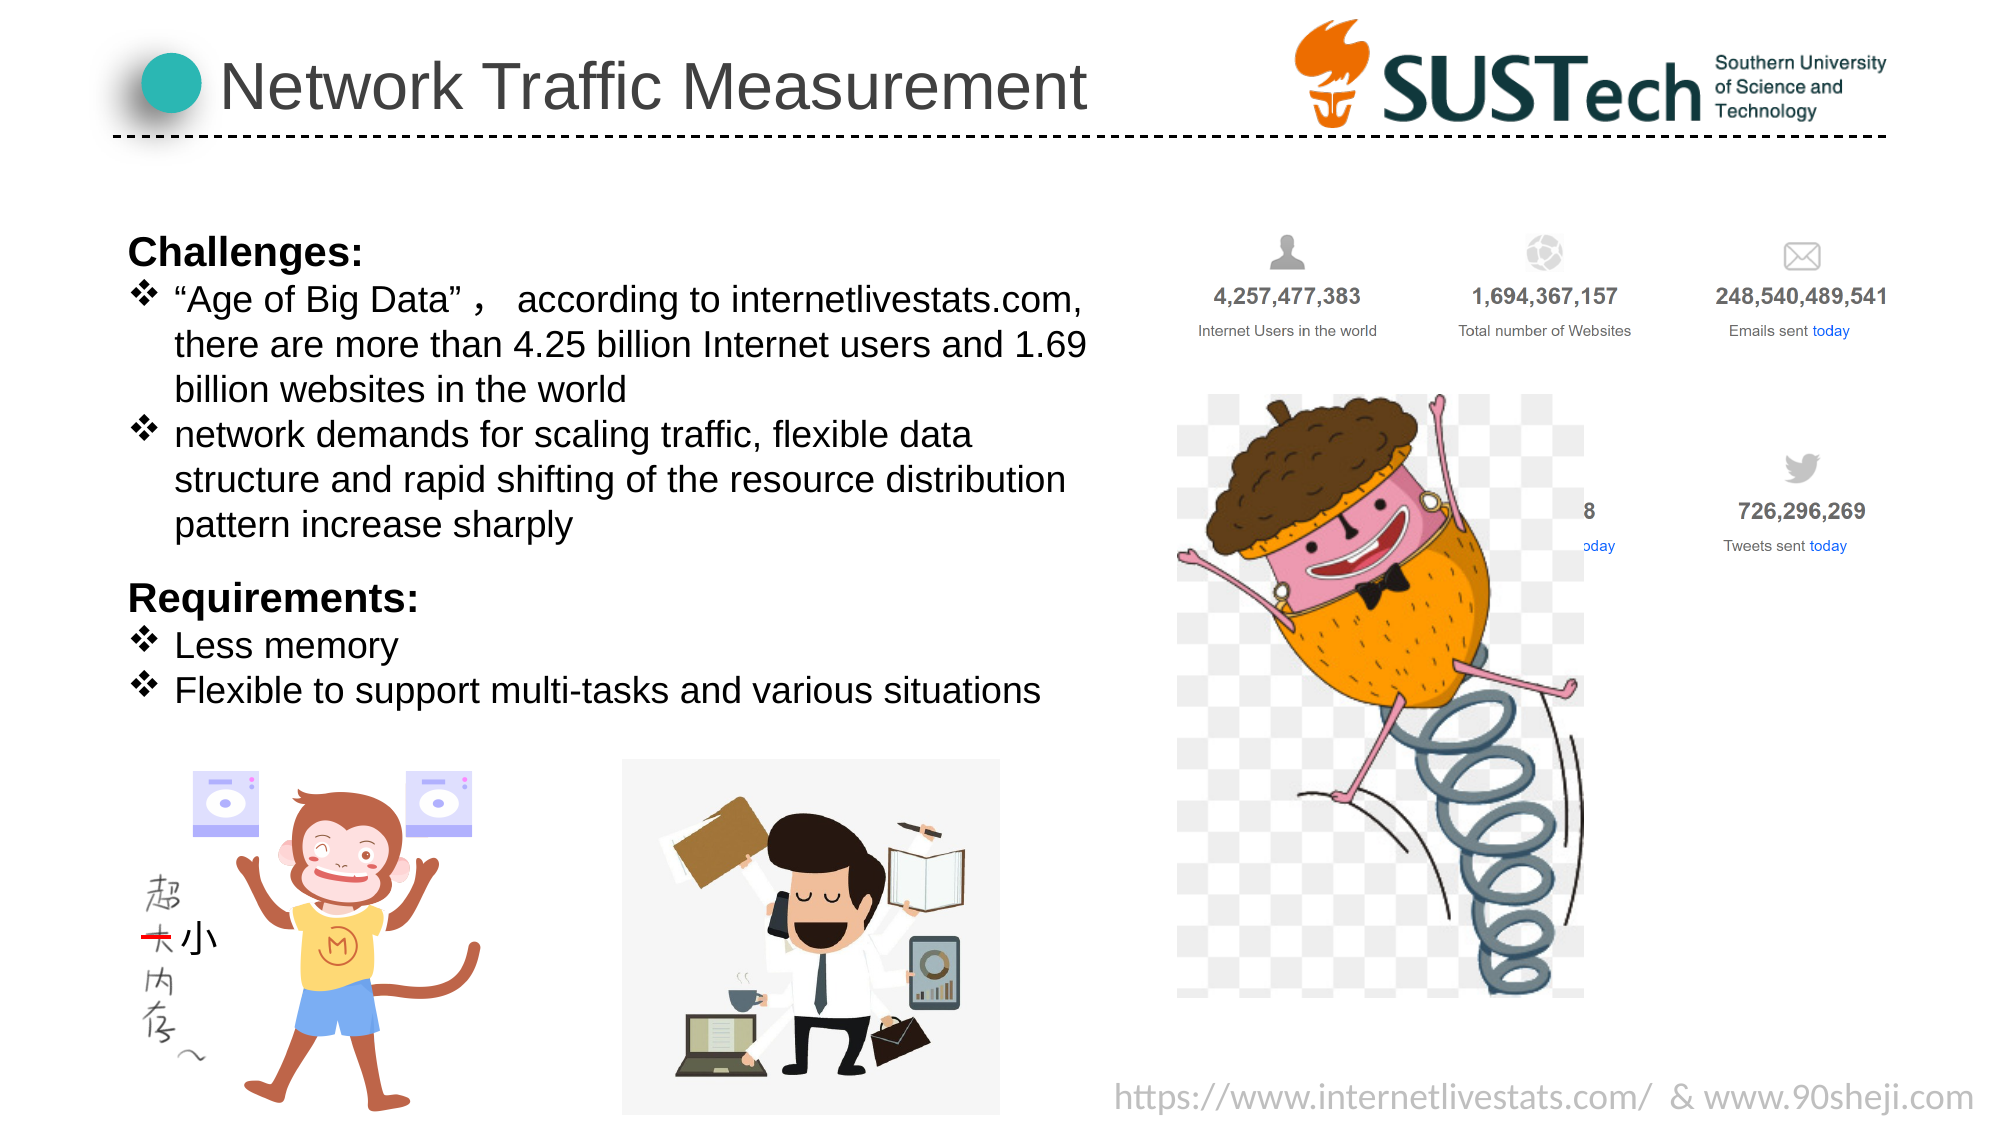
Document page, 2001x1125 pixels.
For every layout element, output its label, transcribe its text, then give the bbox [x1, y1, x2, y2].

text_box https://www.internetlivestats.com/ & www.90sheji.com [1099, 1064, 2000, 1125]
text_box [140, 51, 203, 115]
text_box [112, 719, 549, 1125]
picture [1258, 0, 1910, 152]
picture [622, 759, 1000, 1115]
text_box Challenges: “Age of Big Data”，according to internetlivestats.com, there are more than 4.25 billion Internet users and 1.69 billion websites in the world network demands for scaling traffic, flexible data structure and rapid shifting of the resource distribution pattern increase sharply [112, 217, 1129, 598]
text_box Network Traffic Measurement [205, 35, 1105, 130]
picture [1177, 217, 1916, 999]
text_box Requirements: Less memory Flexible to support multi-tasks and various situations [112, 563, 1113, 719]
